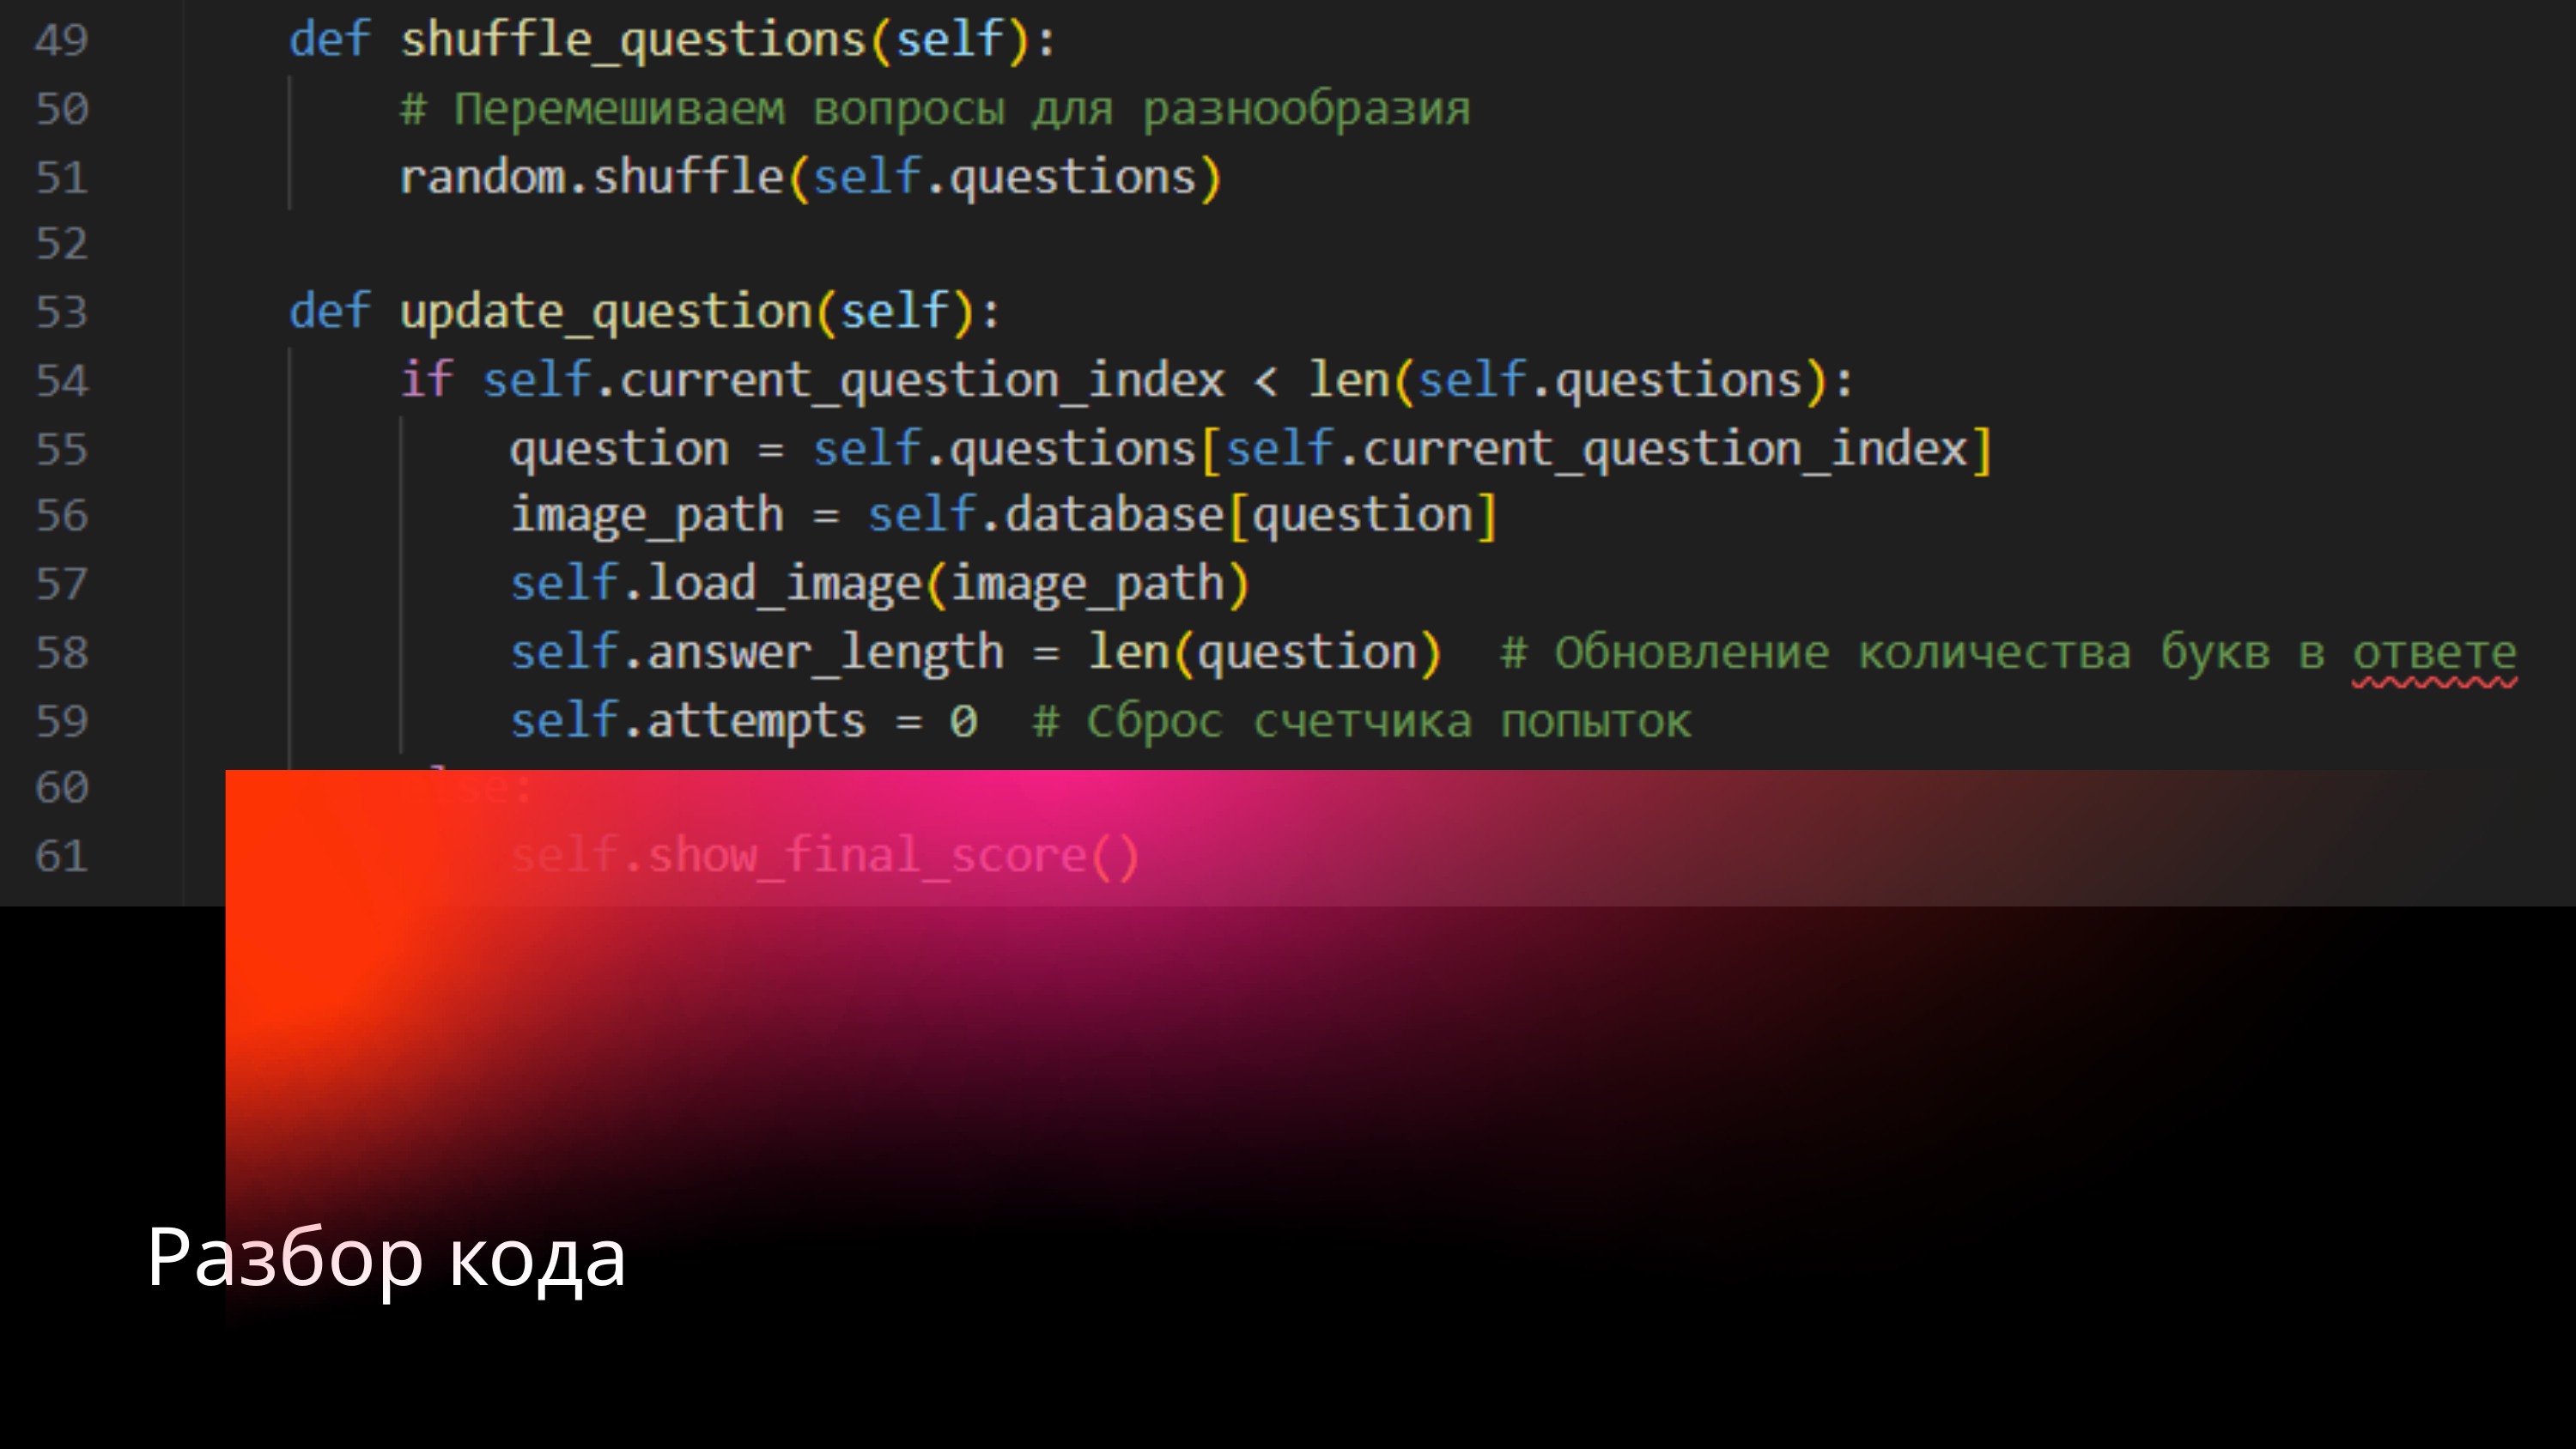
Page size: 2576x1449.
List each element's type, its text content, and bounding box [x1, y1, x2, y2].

text_box Разбор кода [144, 1204, 225, 1302]
text_box [0, 0, 2576, 906]
text_box [225, 770, 2576, 1449]
